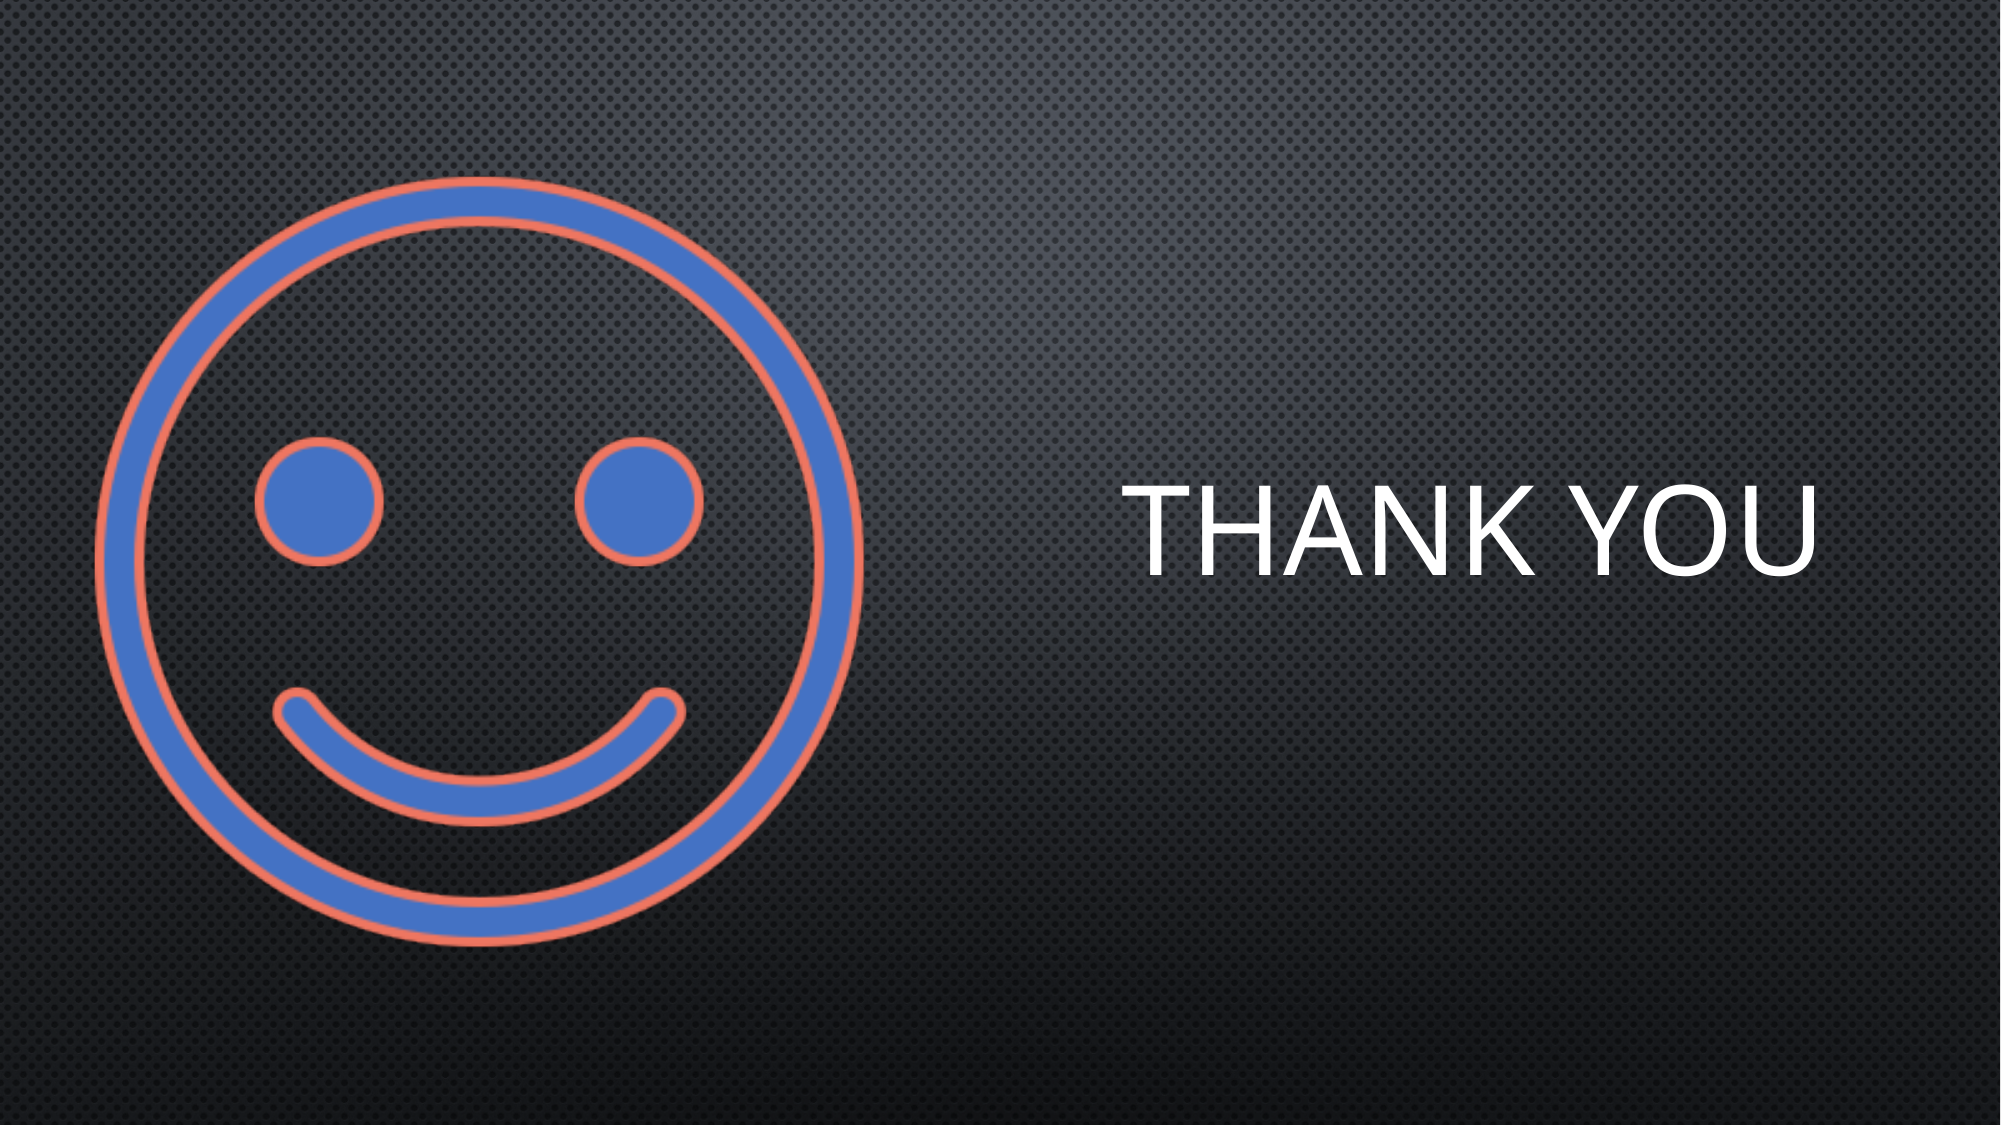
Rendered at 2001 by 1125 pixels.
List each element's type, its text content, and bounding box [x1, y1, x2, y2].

title Thank You [1052, 157, 1895, 609]
picture [0, 82, 960, 1043]
